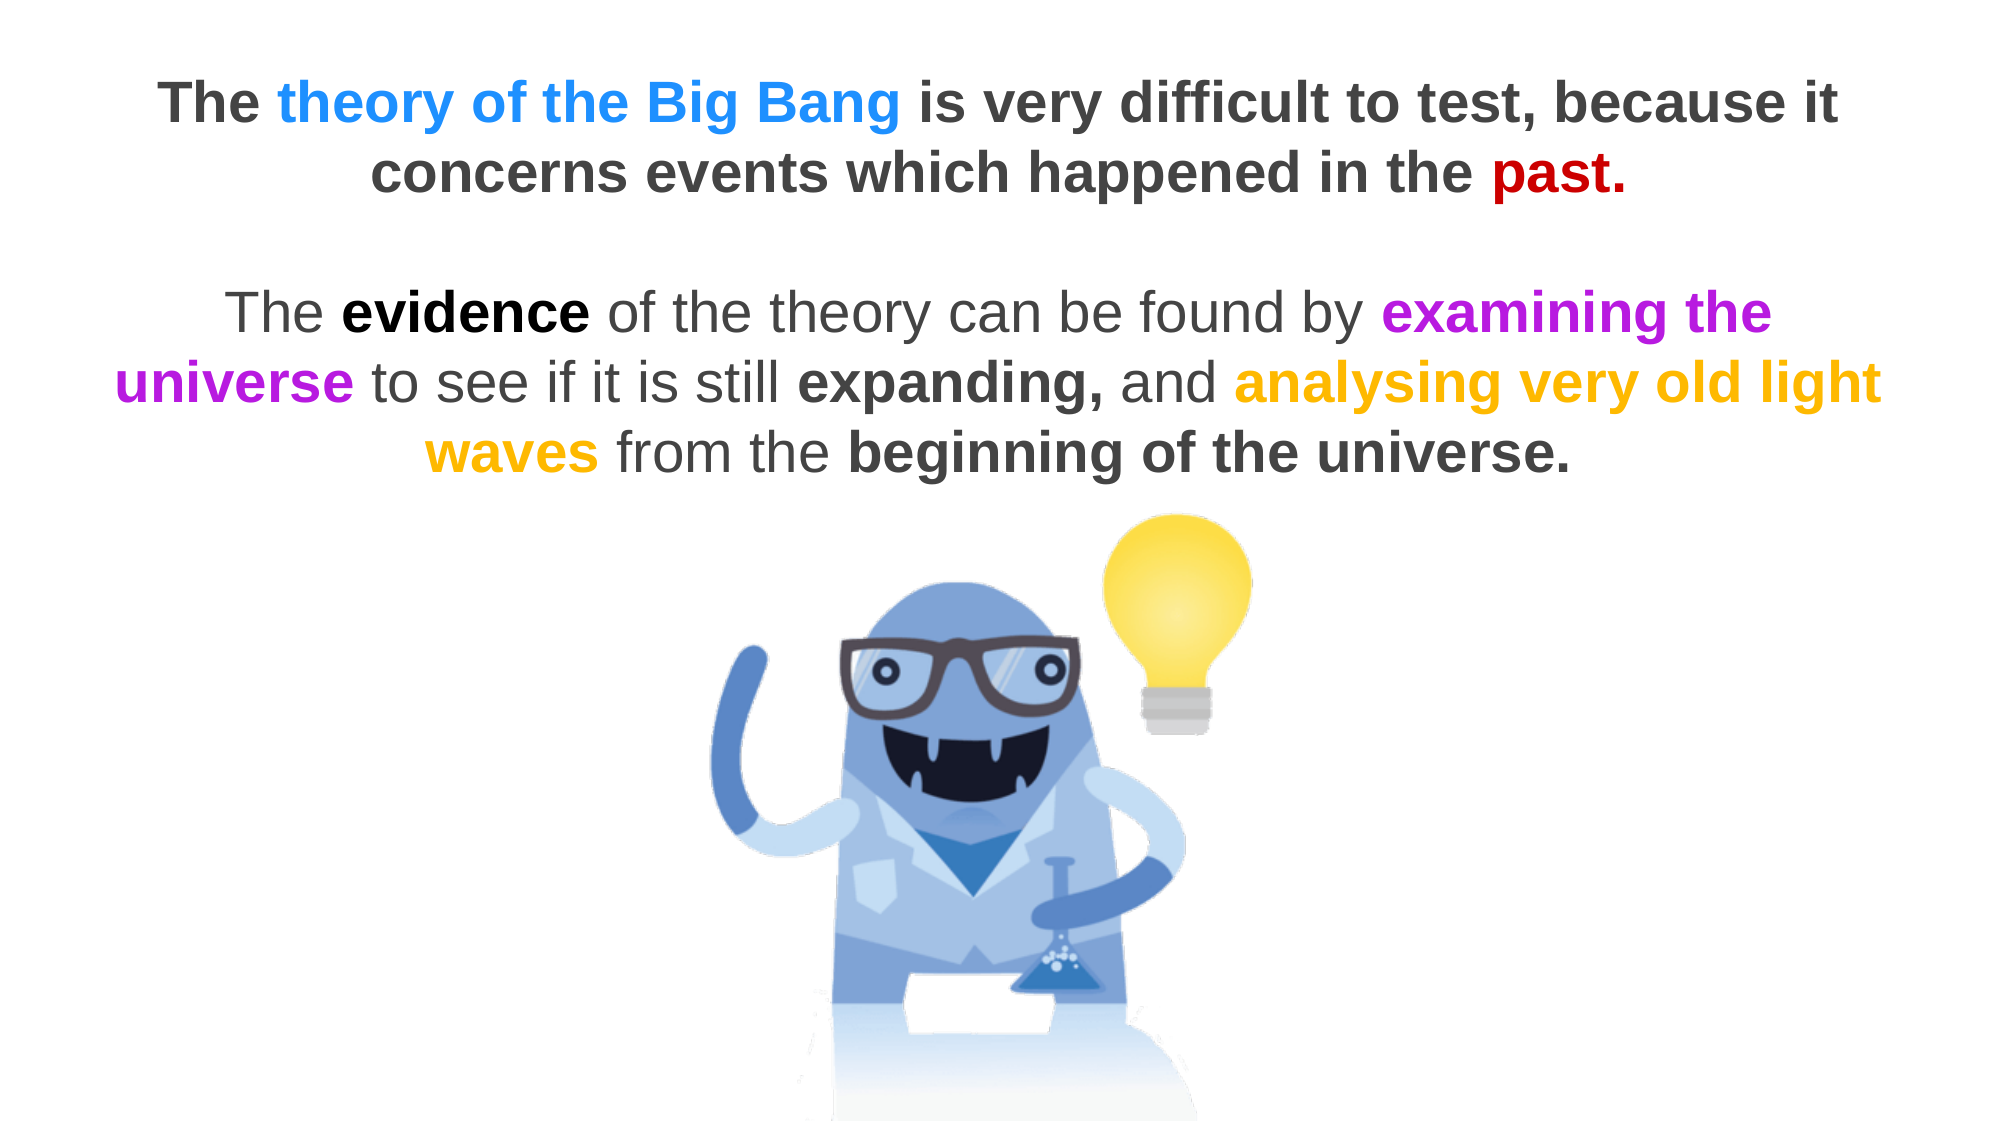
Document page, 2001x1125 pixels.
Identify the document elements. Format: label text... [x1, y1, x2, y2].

text_box The theory of the Big Bang is very difficult to test, because it concerns events which happened in the past. The evidence of the theory can be found by examining the universe to see if it is still expanding, and analysing very old light waves from the beginning of the universe. [58, 56, 1940, 492]
picture [696, 495, 1264, 1121]
